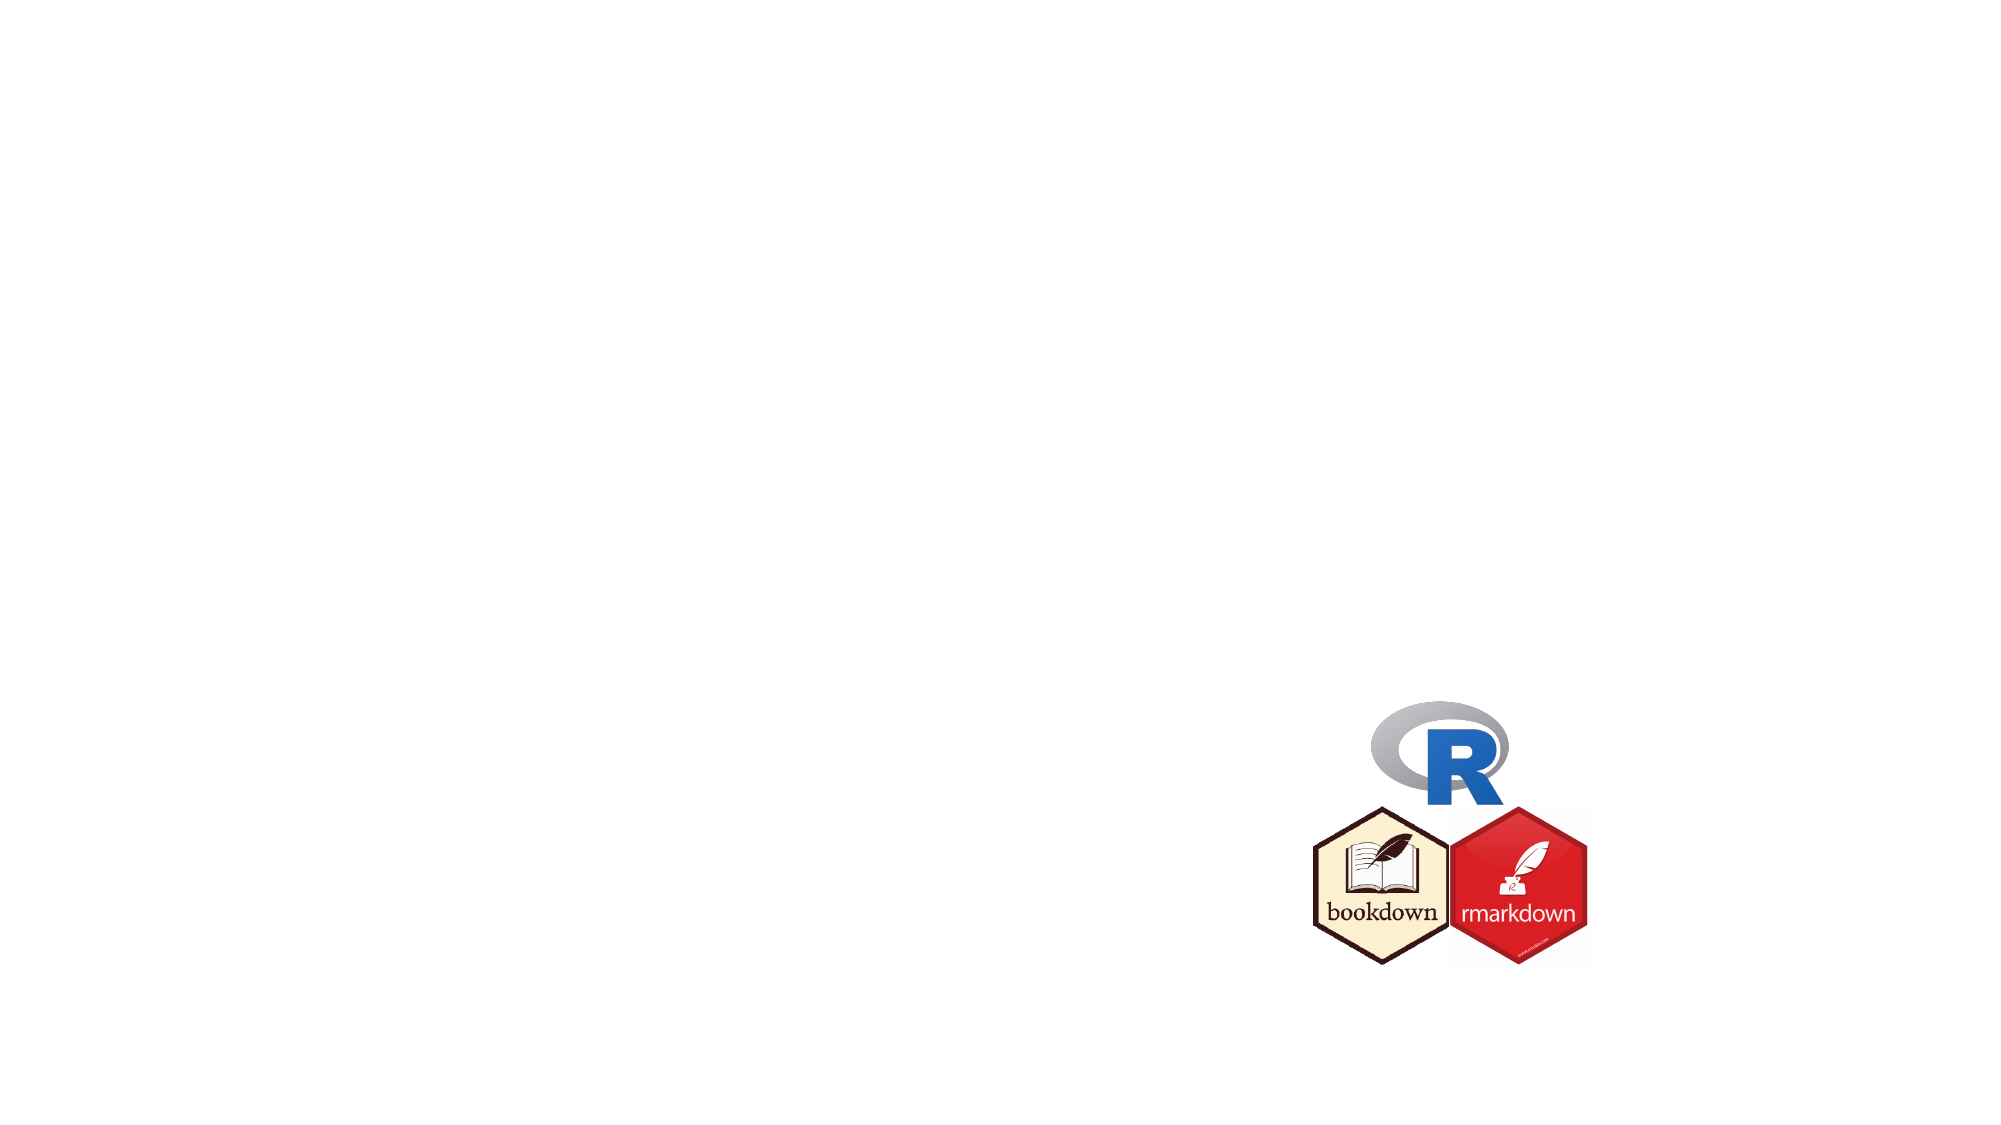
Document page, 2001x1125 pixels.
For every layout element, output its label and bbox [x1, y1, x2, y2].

picture [1313, 701, 1590, 965]
